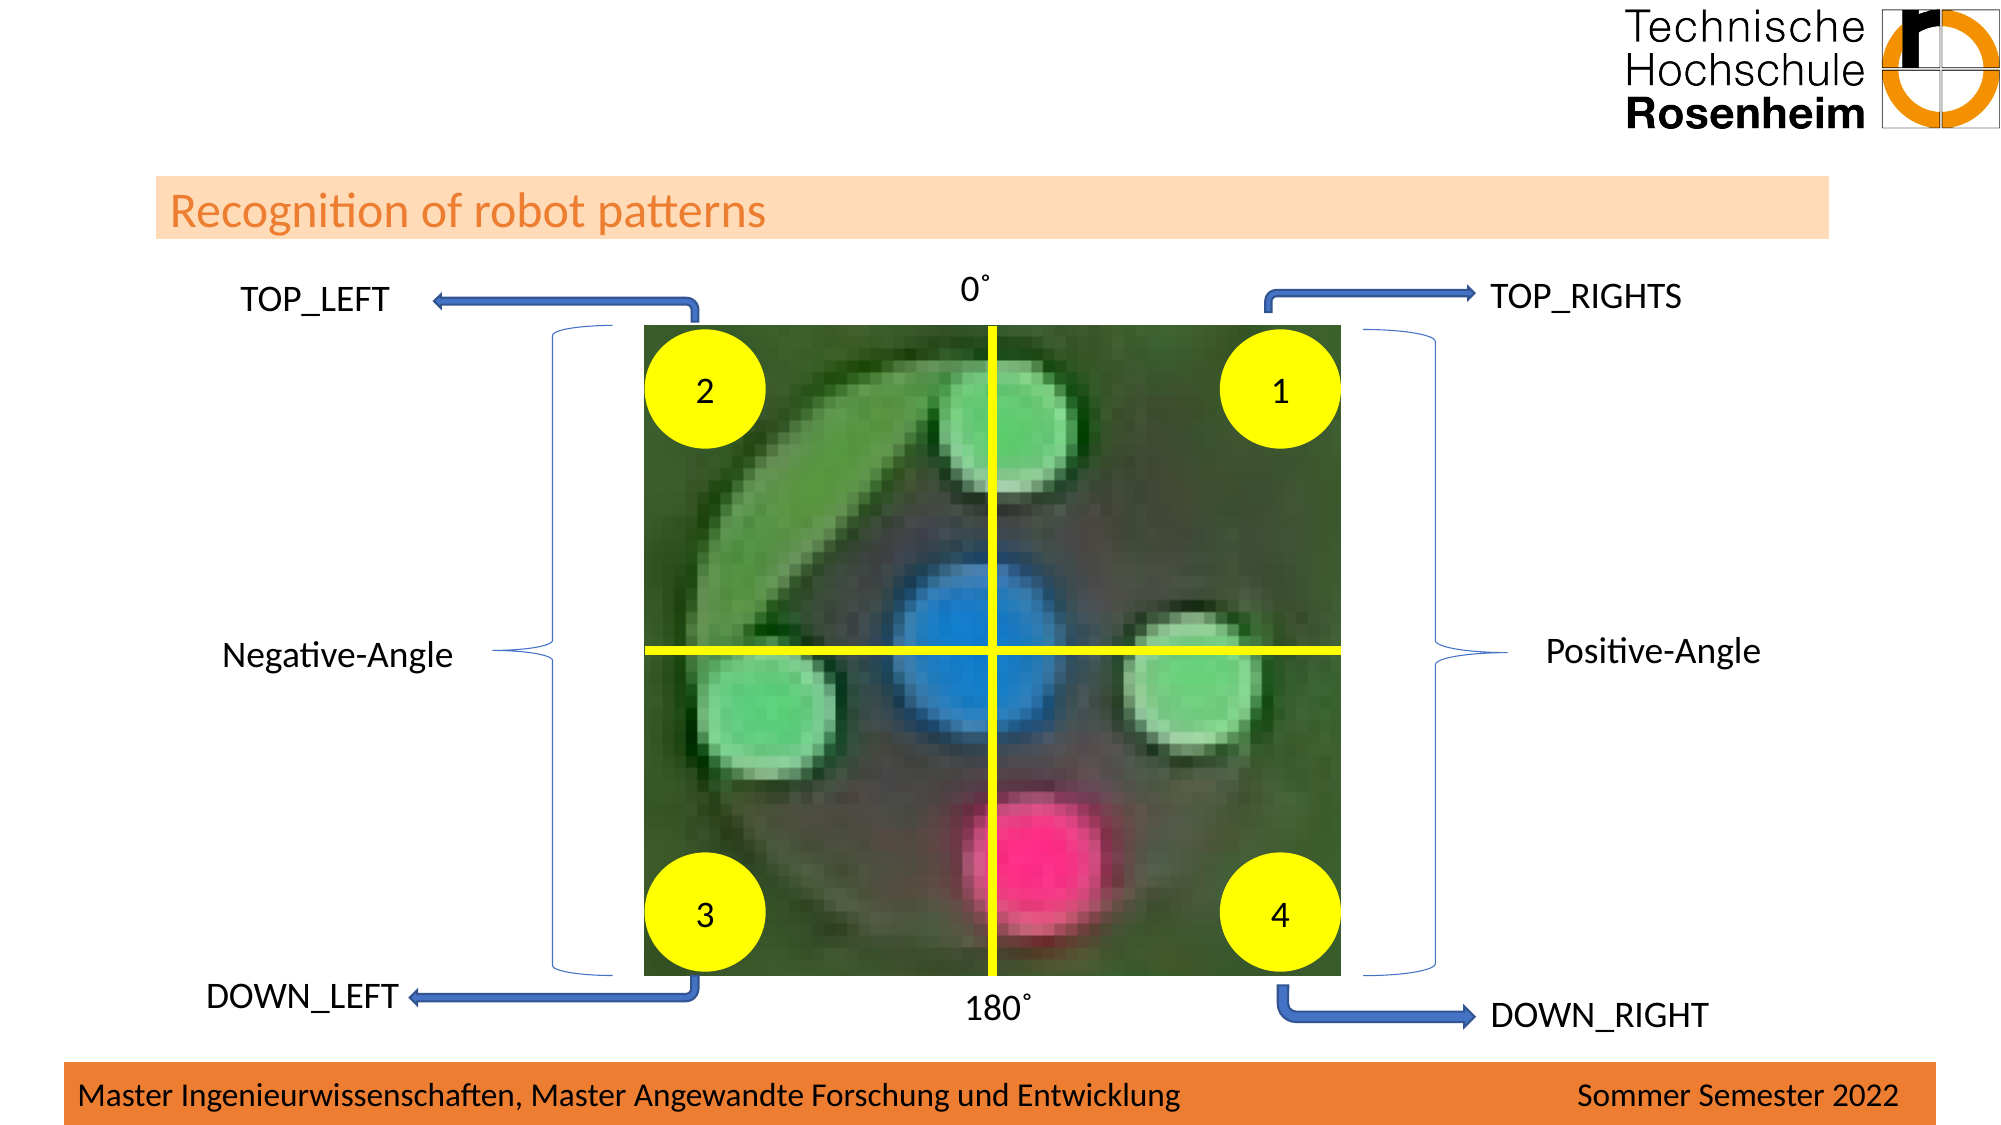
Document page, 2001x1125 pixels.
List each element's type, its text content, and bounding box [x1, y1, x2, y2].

text_box DOWN_LEFT [191, 963, 415, 1024]
text_box [1276, 984, 1477, 1030]
text_box [432, 291, 700, 323]
text_box Recognition of robot patterns [154, 174, 1832, 242]
text_box [415, 976, 700, 1008]
text_box [1363, 328, 1508, 977]
picture [1624, 9, 2000, 129]
text_box DOWN_RIGHT [1475, 982, 1725, 1043]
text_box Master Ingenieurwissenschaften, Master Angewandte Forschung und Entwicklung Sommer Semester 2022 [62, 1059, 1938, 1125]
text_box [644, 325, 1341, 976]
text_box [492, 324, 613, 977]
text_box TOP_RIGHTS [1475, 263, 1698, 324]
text_box TOP_LEFT [225, 266, 405, 327]
text_box Negative-Angle [207, 622, 469, 682]
text_box [1264, 284, 1475, 314]
text_box 0˚ [945, 256, 1007, 316]
text_box 180˚ [949, 976, 1048, 1036]
text_box Positive-Angle [1531, 618, 1777, 679]
